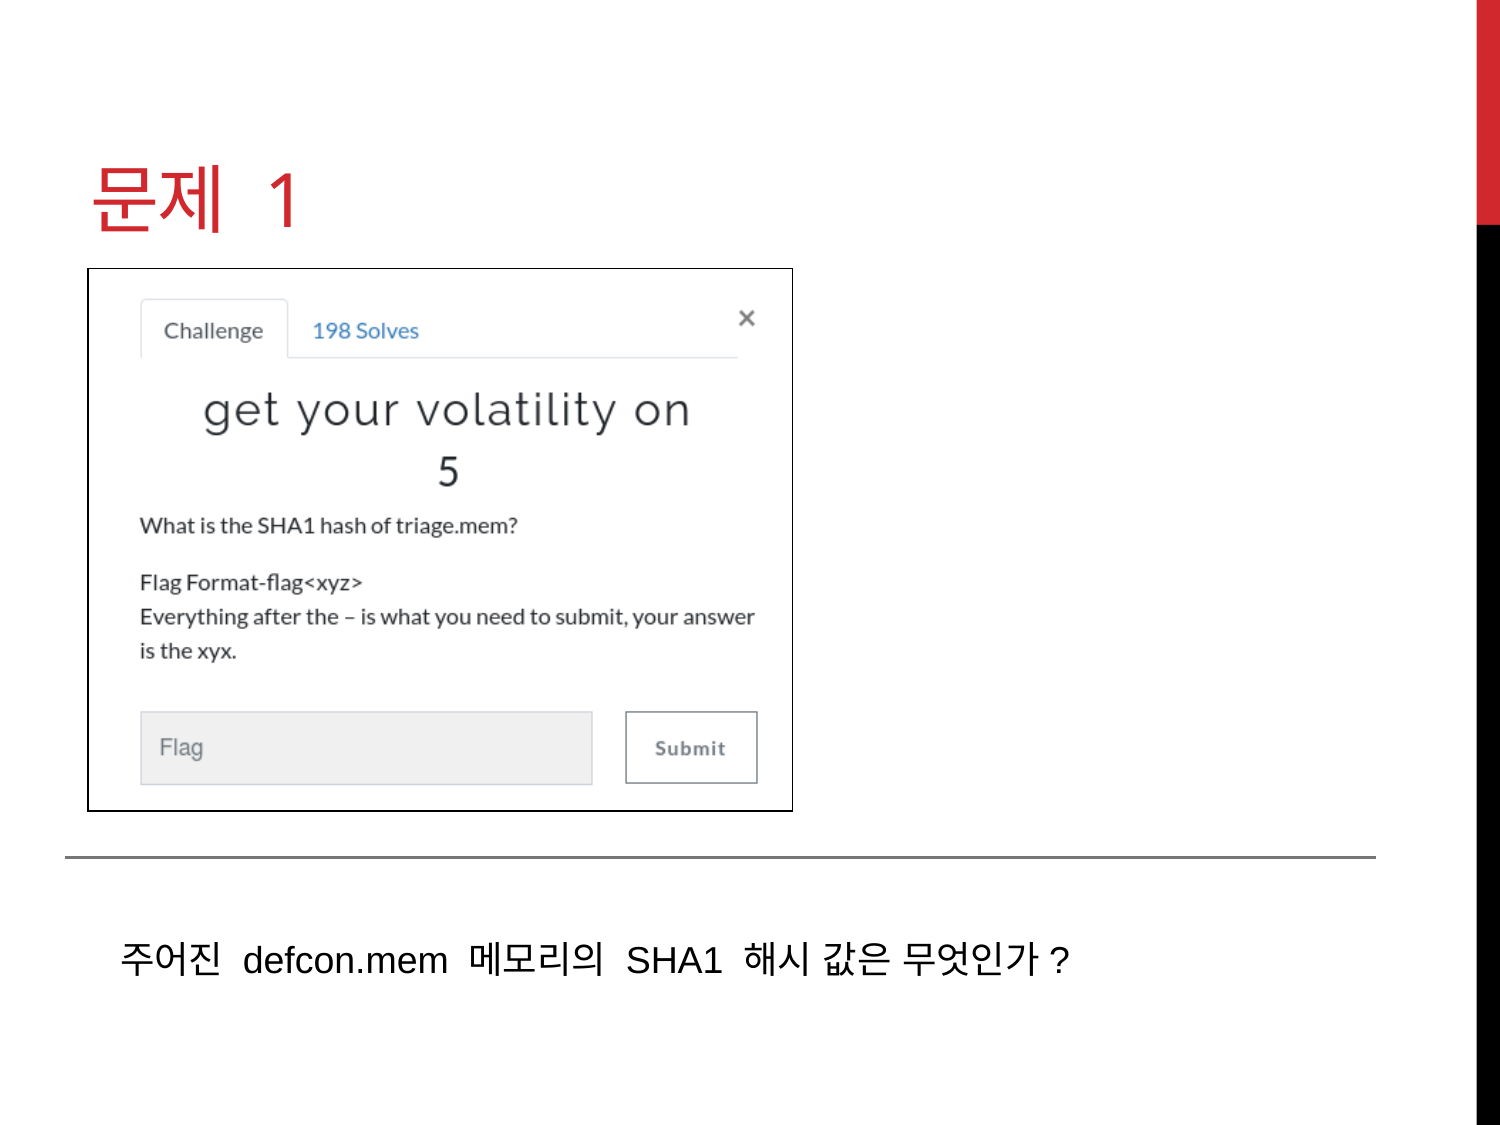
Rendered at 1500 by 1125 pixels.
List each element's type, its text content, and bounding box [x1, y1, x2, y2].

title 문제 1 [75, 25, 1025, 250]
picture [87, 268, 793, 811]
text_box 주어진 defcon.mem 메모리의 SHA1 해시 값은 무엇인가? [105, 928, 1096, 989]
